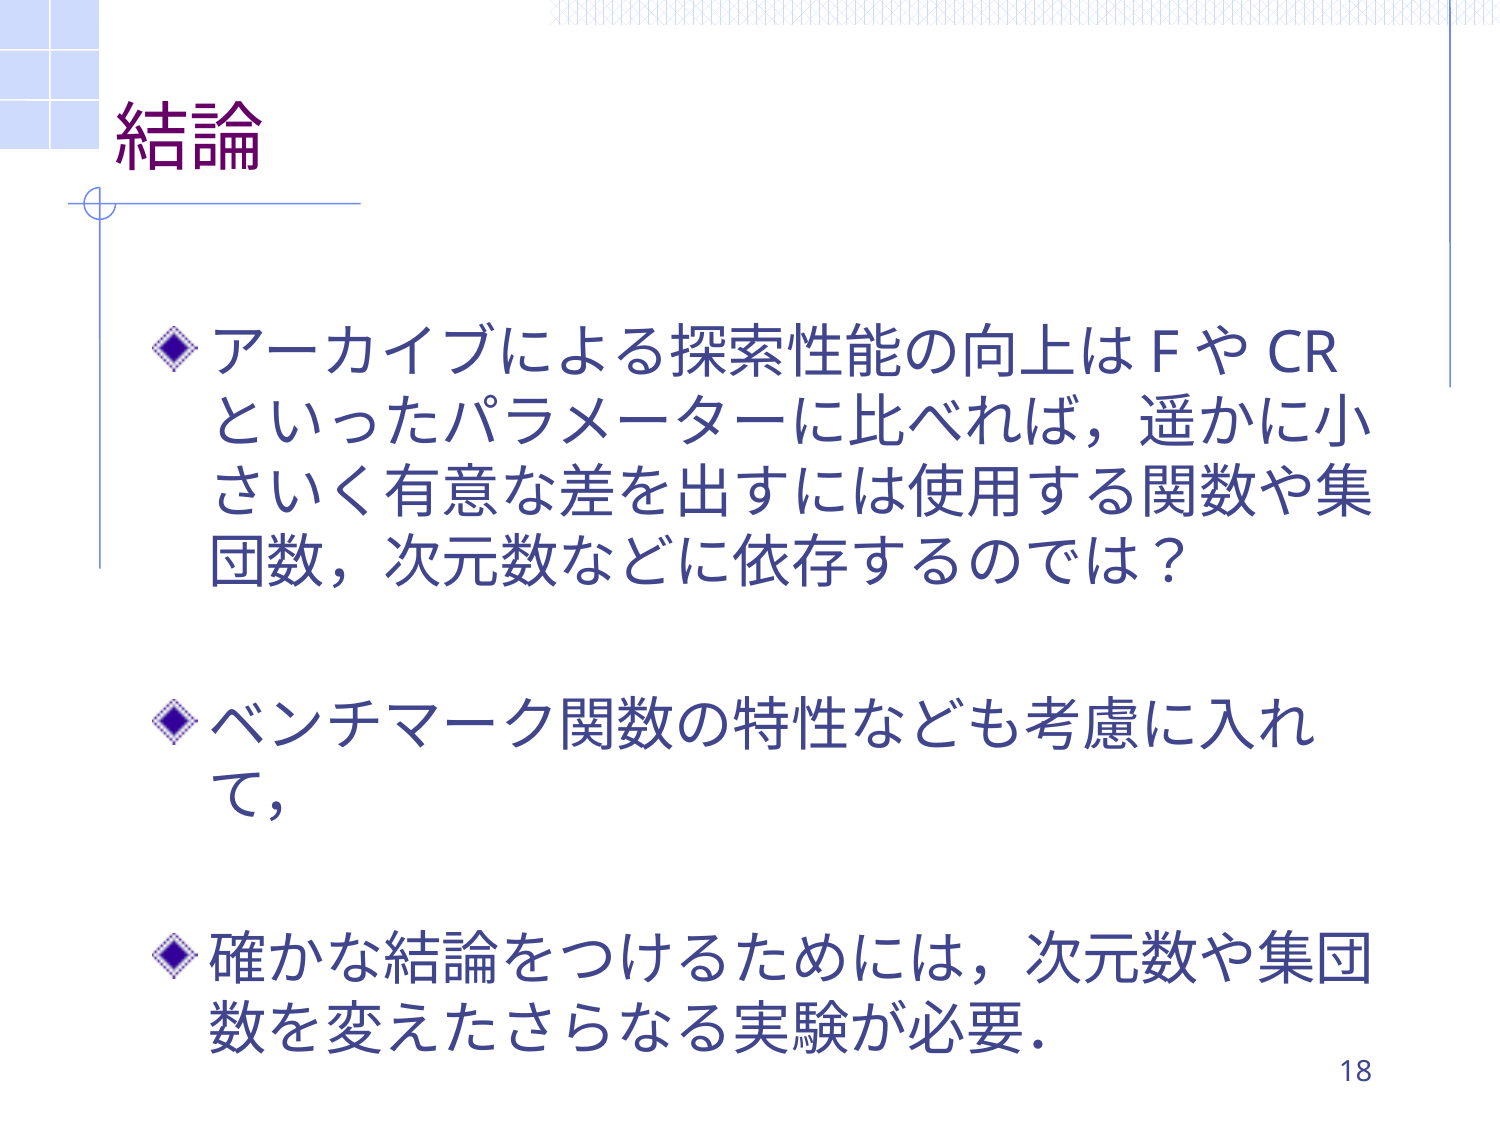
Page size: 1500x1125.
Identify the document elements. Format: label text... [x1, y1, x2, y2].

picture [152, 699, 198, 745]
picture [152, 326, 198, 372]
picture [152, 933, 198, 979]
title 結論 [99, 50, 1375, 188]
list アーカイブによる探索性能の向上はFやCRといったパラメーターに比べれば，遥かに小さいく有意な差を出すには使用する関数や集団数，次元数などに依存するのでは？ ベンチマーク関数の特性なども考慮に入れて， 確かな結論をつけるためには，次元数や集団数を変えたさらなる実験が必要． [137, 224, 1413, 362]
slide_number 18 [1074, 1025, 1388, 1100]
